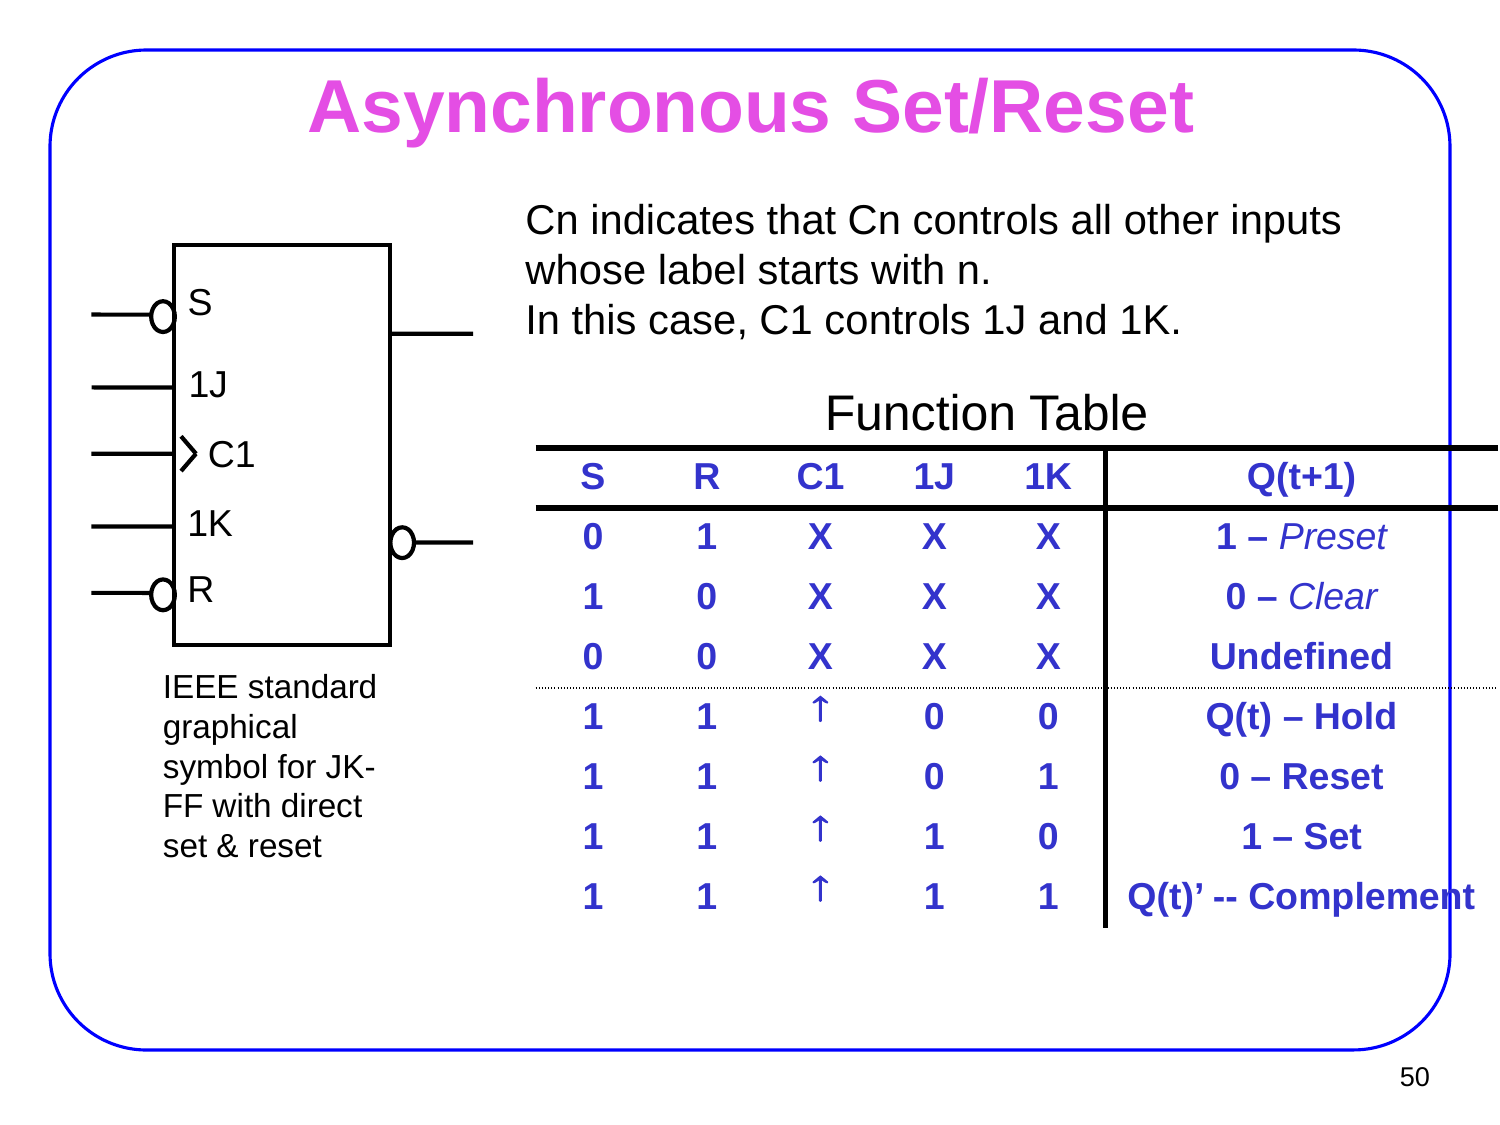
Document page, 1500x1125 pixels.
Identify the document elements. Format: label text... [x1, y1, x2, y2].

table_header S [536, 451, 650, 505]
table_cell 1 [536, 748, 650, 808]
text_box Function Table [810, 373, 1436, 448]
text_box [91, 244, 474, 646]
table_cell 1 [536, 688, 650, 748]
table_cell X [878, 628, 991, 688]
table_header R [650, 451, 763, 505]
table_cell 1 [991, 748, 1103, 808]
table_cell 1 [650, 808, 763, 868]
table_cell  [763, 868, 878, 928]
table_cell X [763, 568, 878, 628]
table_cell 1 [650, 511, 763, 568]
table_cell 1 [650, 868, 763, 928]
table_cell 0 [991, 688, 1103, 748]
table_cell X [763, 628, 878, 688]
table_cell X [991, 628, 1103, 688]
table_header 1K [991, 451, 1103, 505]
table_cell  [763, 748, 878, 808]
table_cell  [763, 688, 878, 748]
table_cell 1 [991, 868, 1103, 928]
table_cell 1 [878, 868, 991, 928]
table_cell 1 [536, 808, 650, 868]
table_cell 1 – Preset [1108, 511, 1498, 568]
table_cell Undefined [1108, 628, 1498, 688]
table_header Q(t+1) [1108, 451, 1498, 505]
table_cell 0 [878, 748, 991, 808]
title Asynchronous Set/Reset [113, 66, 1389, 140]
table_cell 1 – Set [1108, 808, 1498, 868]
table_cell 0 [878, 688, 991, 748]
table_cell X [991, 568, 1103, 628]
table_cell 0 [650, 628, 763, 688]
table_cell 1 [650, 688, 763, 748]
table_cell 0 [536, 511, 650, 568]
table_header C1 [763, 451, 878, 505]
table_cell 1 [650, 748, 763, 808]
table_cell Q(t)’ -- Complement [1108, 868, 1498, 928]
text_box Cn indicates that Cn controls all other inputs whose label starts with n. In this case, C1 controls 1J and 1K. [510, 185, 1474, 351]
text_box IEEE standard graphical symbol for JK-FF with direct set & reset [148, 657, 412, 872]
table_cell 0 [650, 568, 763, 628]
table_cell 0 – Clear [1108, 568, 1498, 628]
table_cell X [878, 568, 991, 628]
table_cell 1 [878, 808, 991, 868]
table_cell 1 [536, 868, 650, 928]
slide_number 50 [1351, 1047, 1444, 1104]
table_header 1J [878, 451, 991, 505]
table_cell 0 – Reset [1108, 748, 1498, 808]
table_cell X [878, 511, 991, 568]
table_cell 0 [991, 808, 1103, 868]
table_cell 0 [536, 628, 650, 688]
table_cell X [763, 511, 878, 568]
table_cell X [991, 511, 1103, 568]
table_cell Q(t) – Hold [1108, 688, 1498, 748]
table_cell  [763, 808, 878, 868]
table_cell 1 [536, 568, 650, 628]
